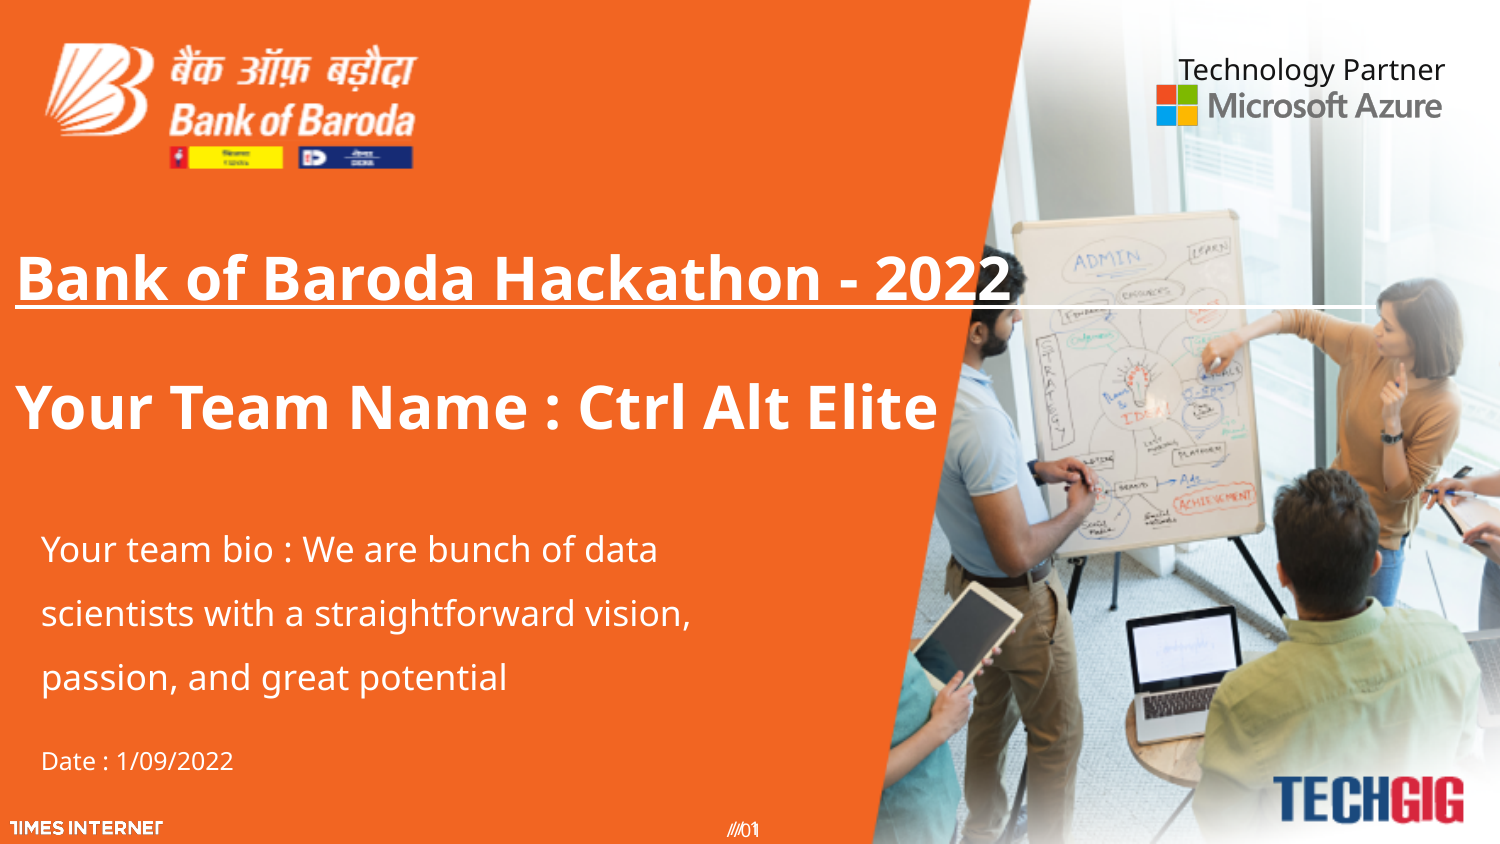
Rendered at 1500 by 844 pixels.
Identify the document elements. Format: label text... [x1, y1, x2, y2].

text_box Technology Partner [1116, 19, 1500, 102]
text_box Your team bio : We are bunch of data scientists with a straightforward vision, passion, and great potential Date : 1/09/2022 [25, 490, 774, 553]
title Bank of Baroda Hackathon - 2022 [0, 225, 1500, 320]
text_box Your Team Name : Ctrl Alt Elite [0, 354, 1016, 457]
picture [0, 320, 1500, 844]
picture [0, 0, 1500, 225]
